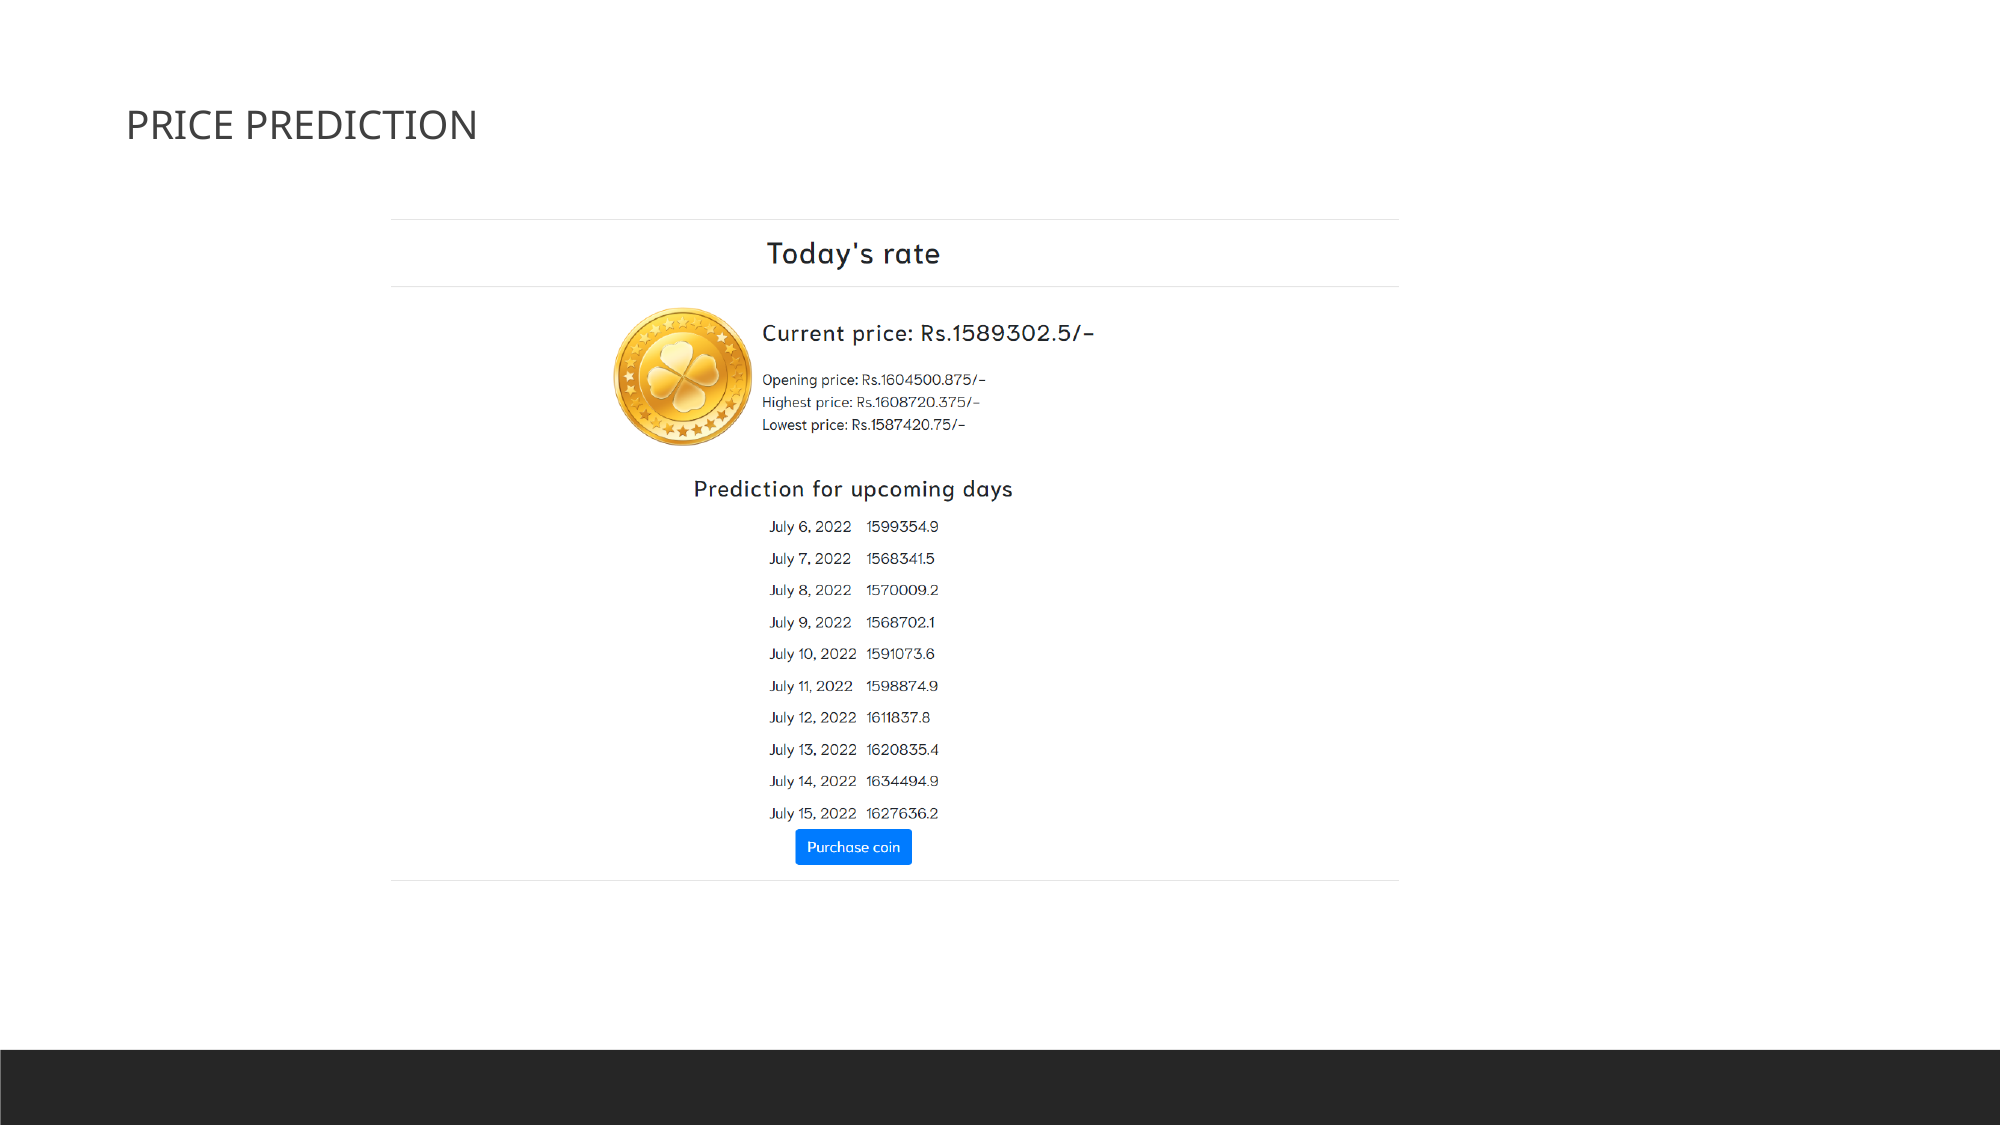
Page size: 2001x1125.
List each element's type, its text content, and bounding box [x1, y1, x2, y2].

picture [390, 204, 1400, 887]
list PRICE PREDICTION [125, 87, 1776, 705]
